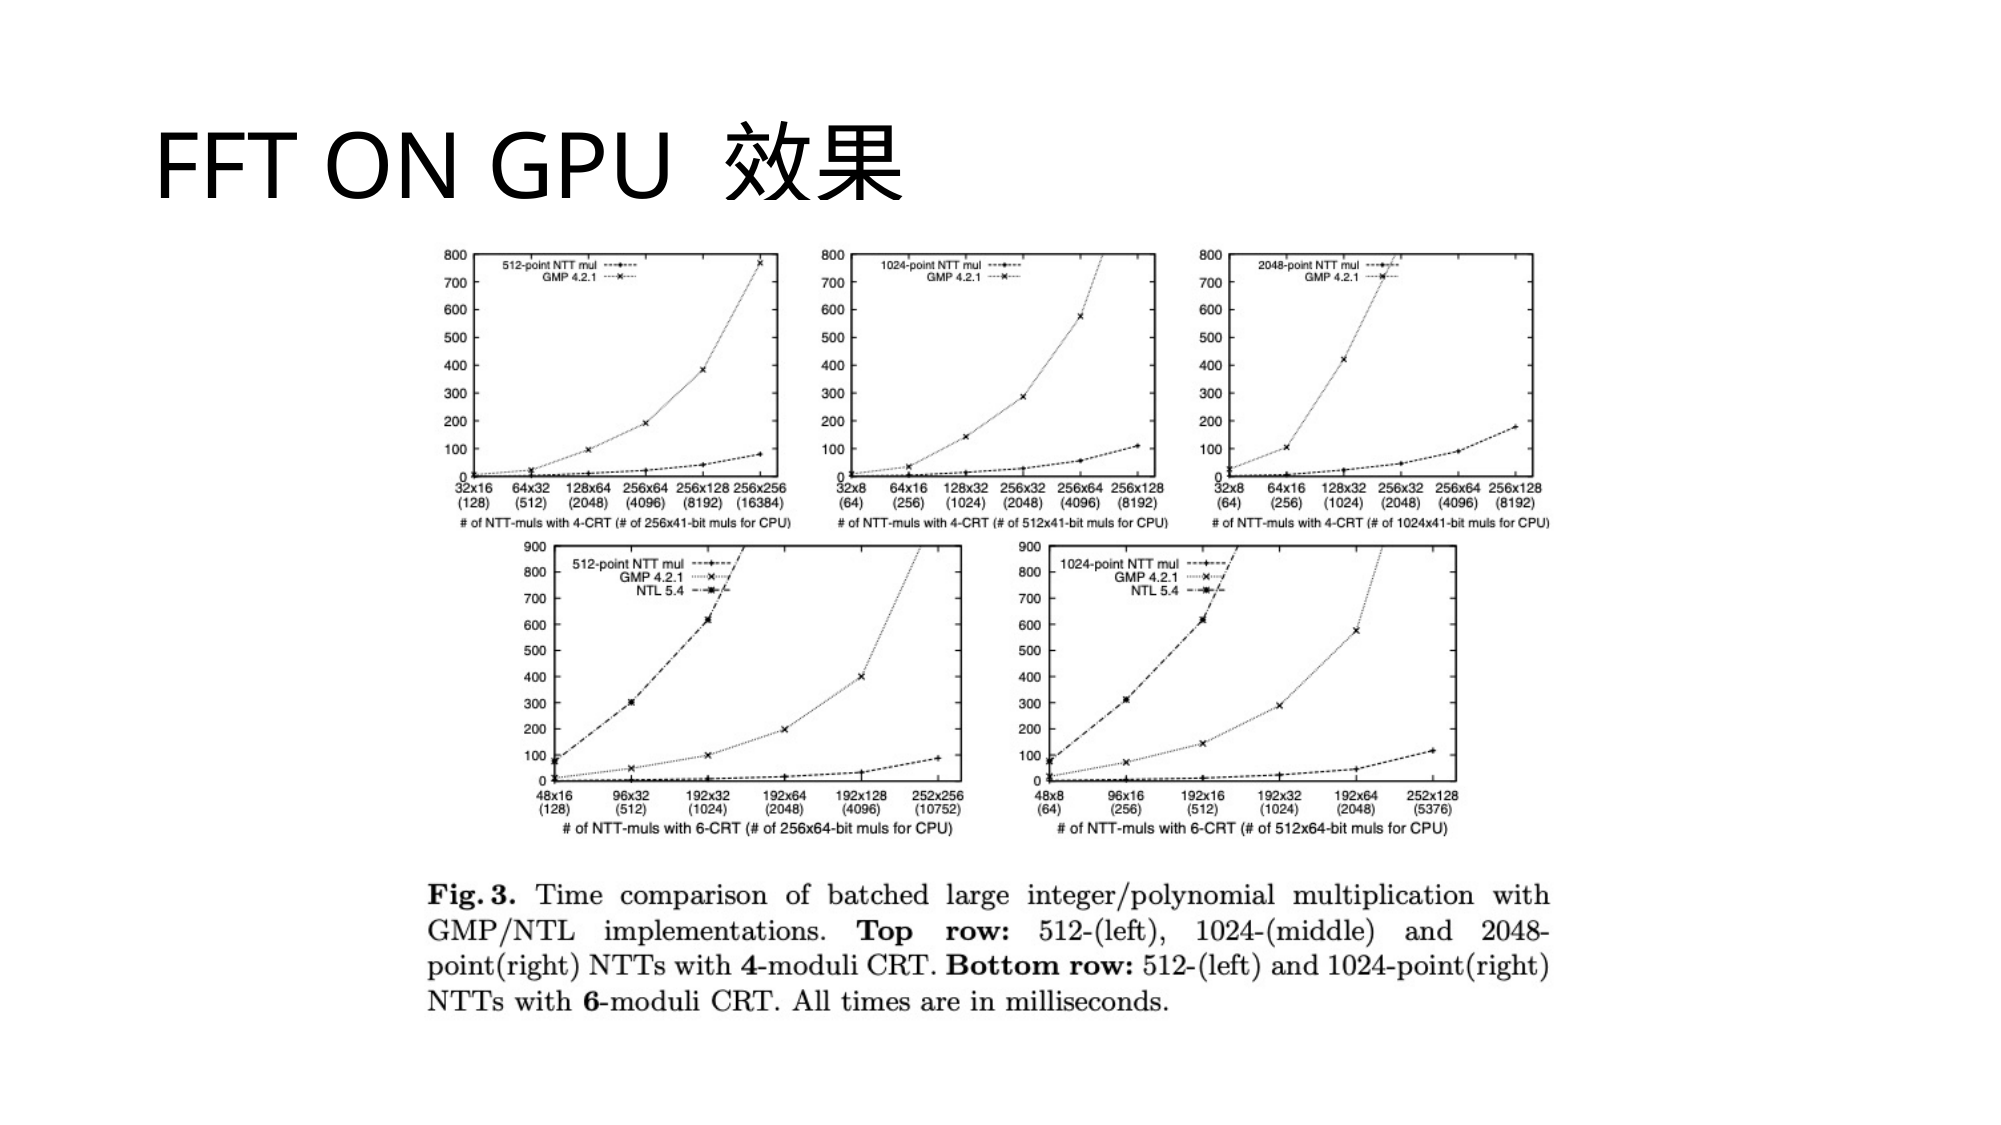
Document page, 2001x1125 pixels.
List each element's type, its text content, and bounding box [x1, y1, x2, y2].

title FFT ON GPU 效果 [137, 59, 1863, 278]
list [382, 200, 1617, 1044]
